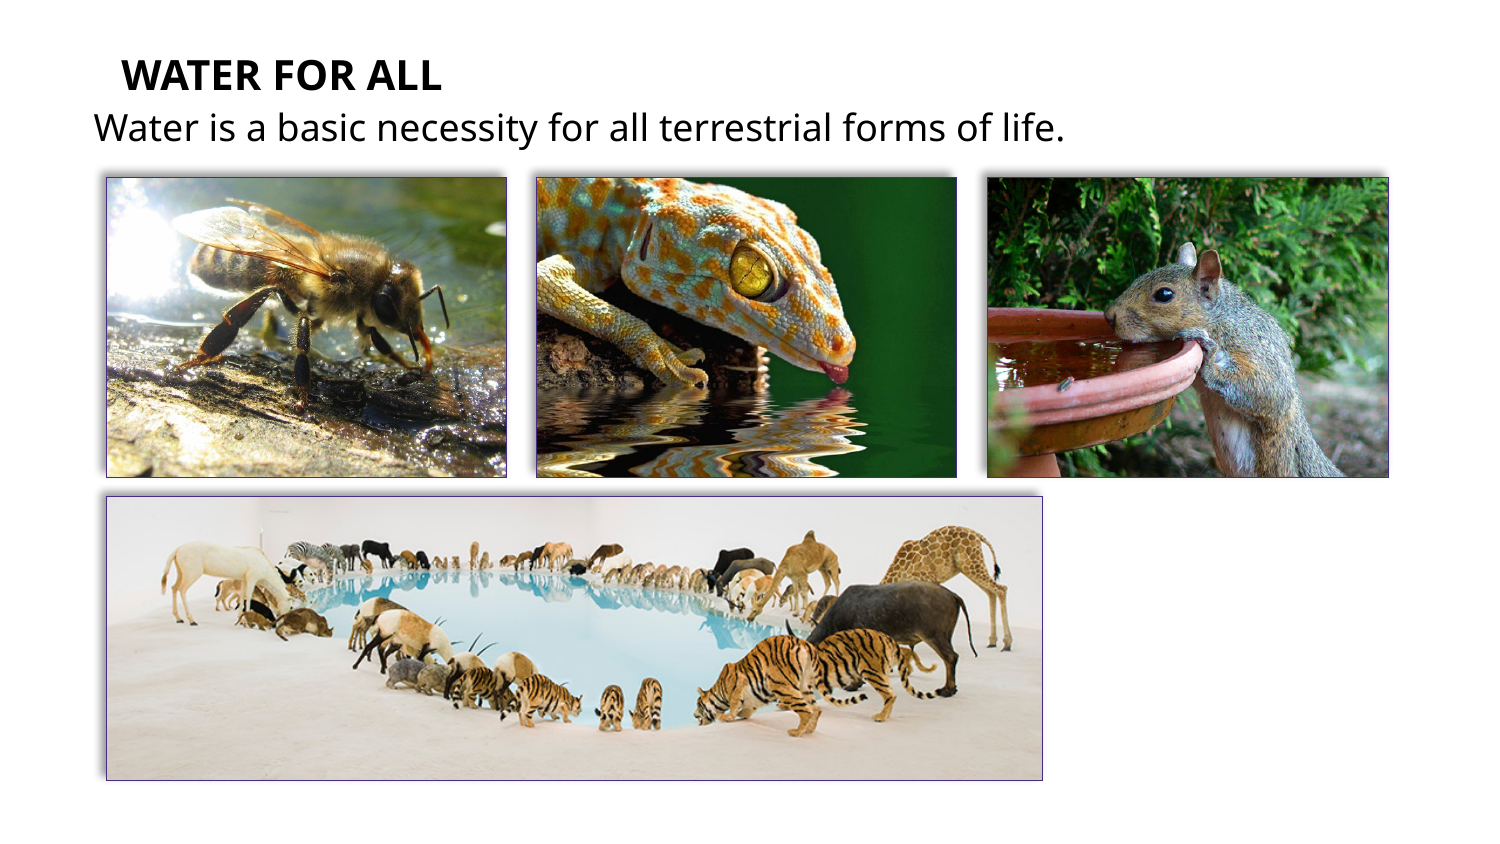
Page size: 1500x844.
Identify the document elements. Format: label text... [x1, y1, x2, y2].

text_box Water is a basic necessity for all terrestrial forms of life. [78, 96, 1150, 157]
picture [105, 176, 507, 478]
picture [987, 176, 1389, 478]
picture [105, 496, 1043, 781]
text_box WATER FOR ALL [106, 41, 458, 96]
picture [536, 176, 957, 478]
